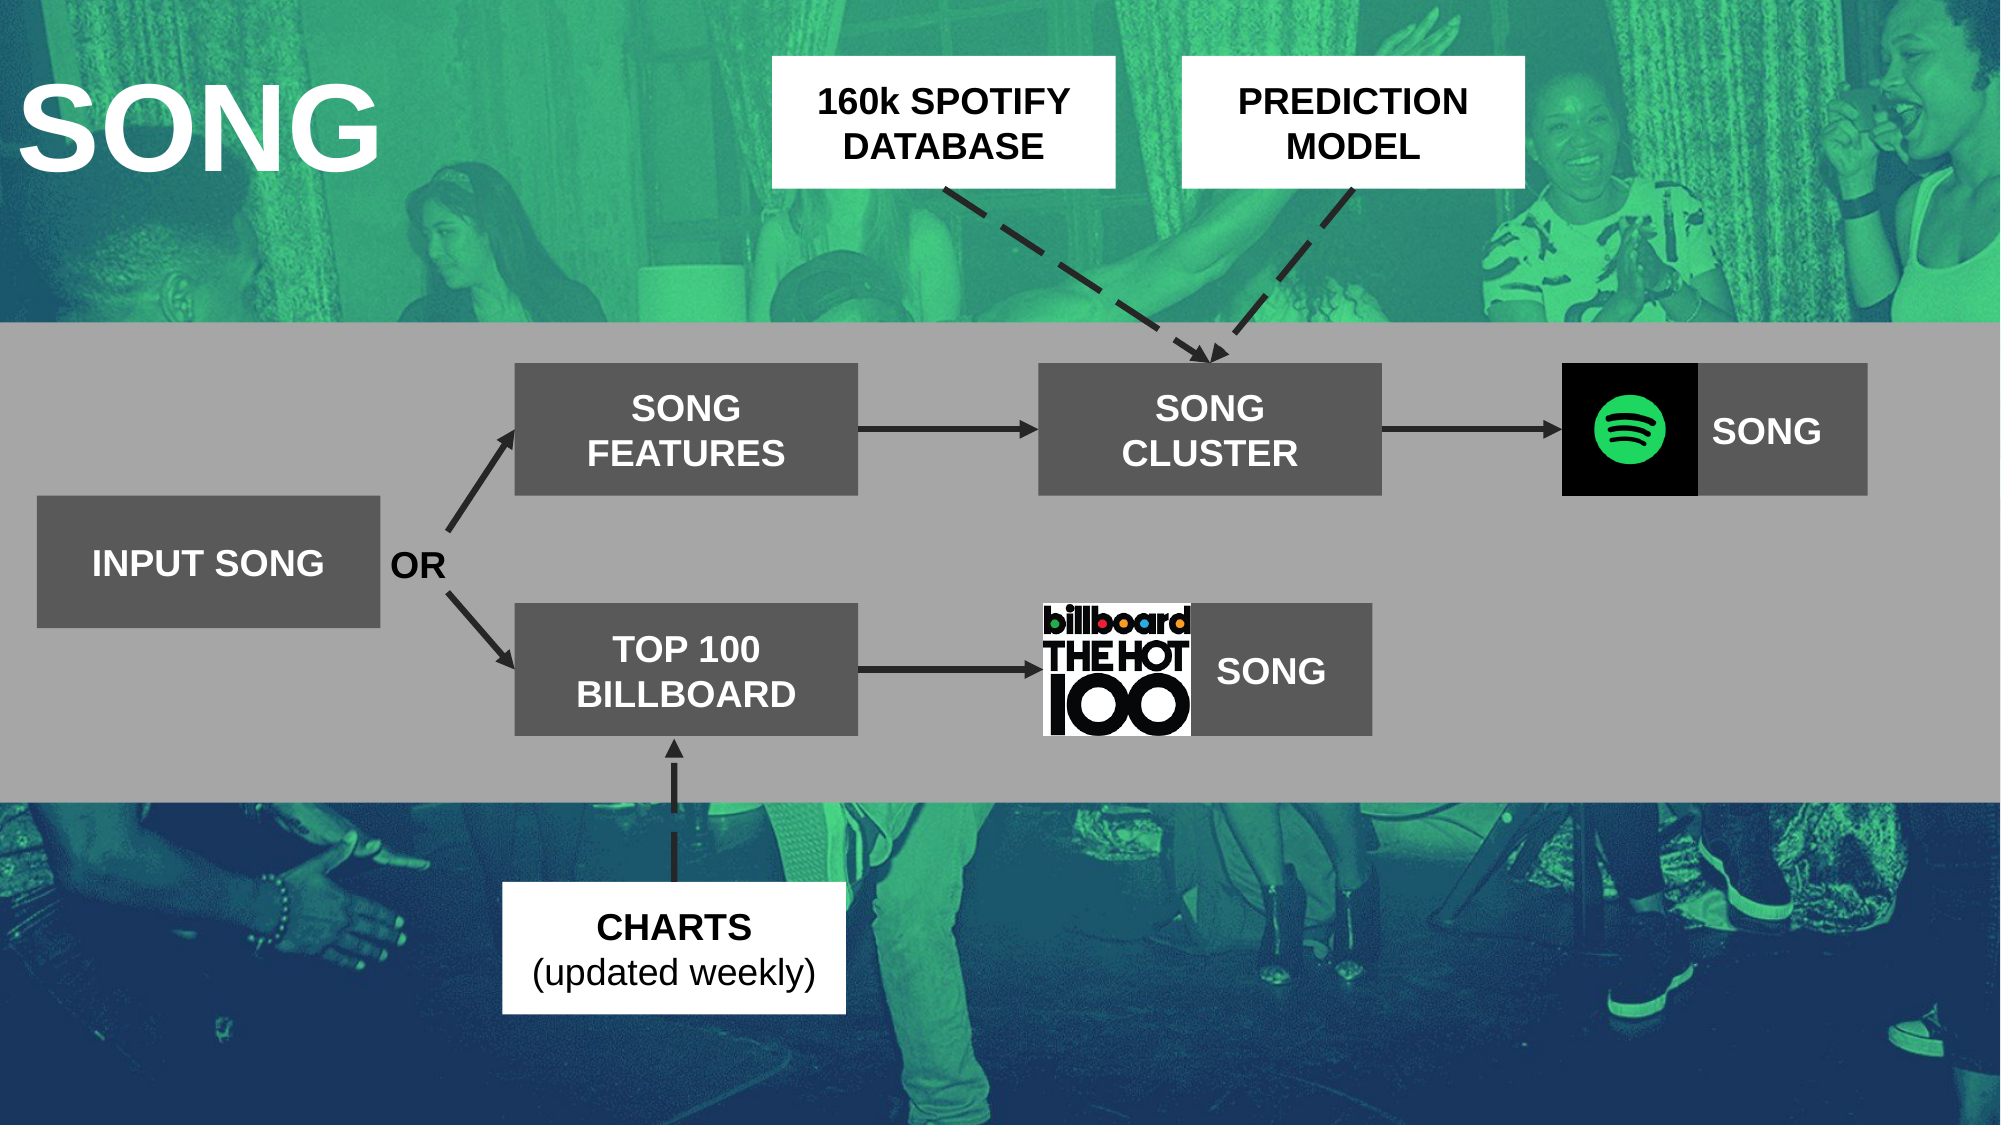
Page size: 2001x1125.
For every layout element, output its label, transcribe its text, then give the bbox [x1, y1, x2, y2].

text_box INPUT SONG [36, 495, 381, 629]
text_box SONG [1665, 362, 1869, 497]
picture [1043, 603, 1191, 736]
text_box SONG [2, 38, 400, 204]
text_box SONG [1170, 602, 1373, 737]
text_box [447, 592, 515, 670]
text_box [447, 429, 515, 532]
text_box SONG FEATURES [514, 362, 859, 497]
text_box TOP 100 BILLBOARD [514, 602, 859, 737]
text_box 160k SPOTIFY DATABASE [771, 55, 1117, 190]
picture [0, 0, 2001, 1125]
picture [1562, 362, 1698, 496]
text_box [1210, 188, 1354, 363]
text_box SONG CLUSTER [1037, 362, 1383, 497]
text_box OR [375, 533, 462, 594]
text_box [943, 188, 1210, 363]
text_box [0, 321, 2000, 804]
text_box CHARTS (updated weekly) [501, 881, 847, 1015]
text_box PREDICTION MODEL [1181, 55, 1526, 190]
